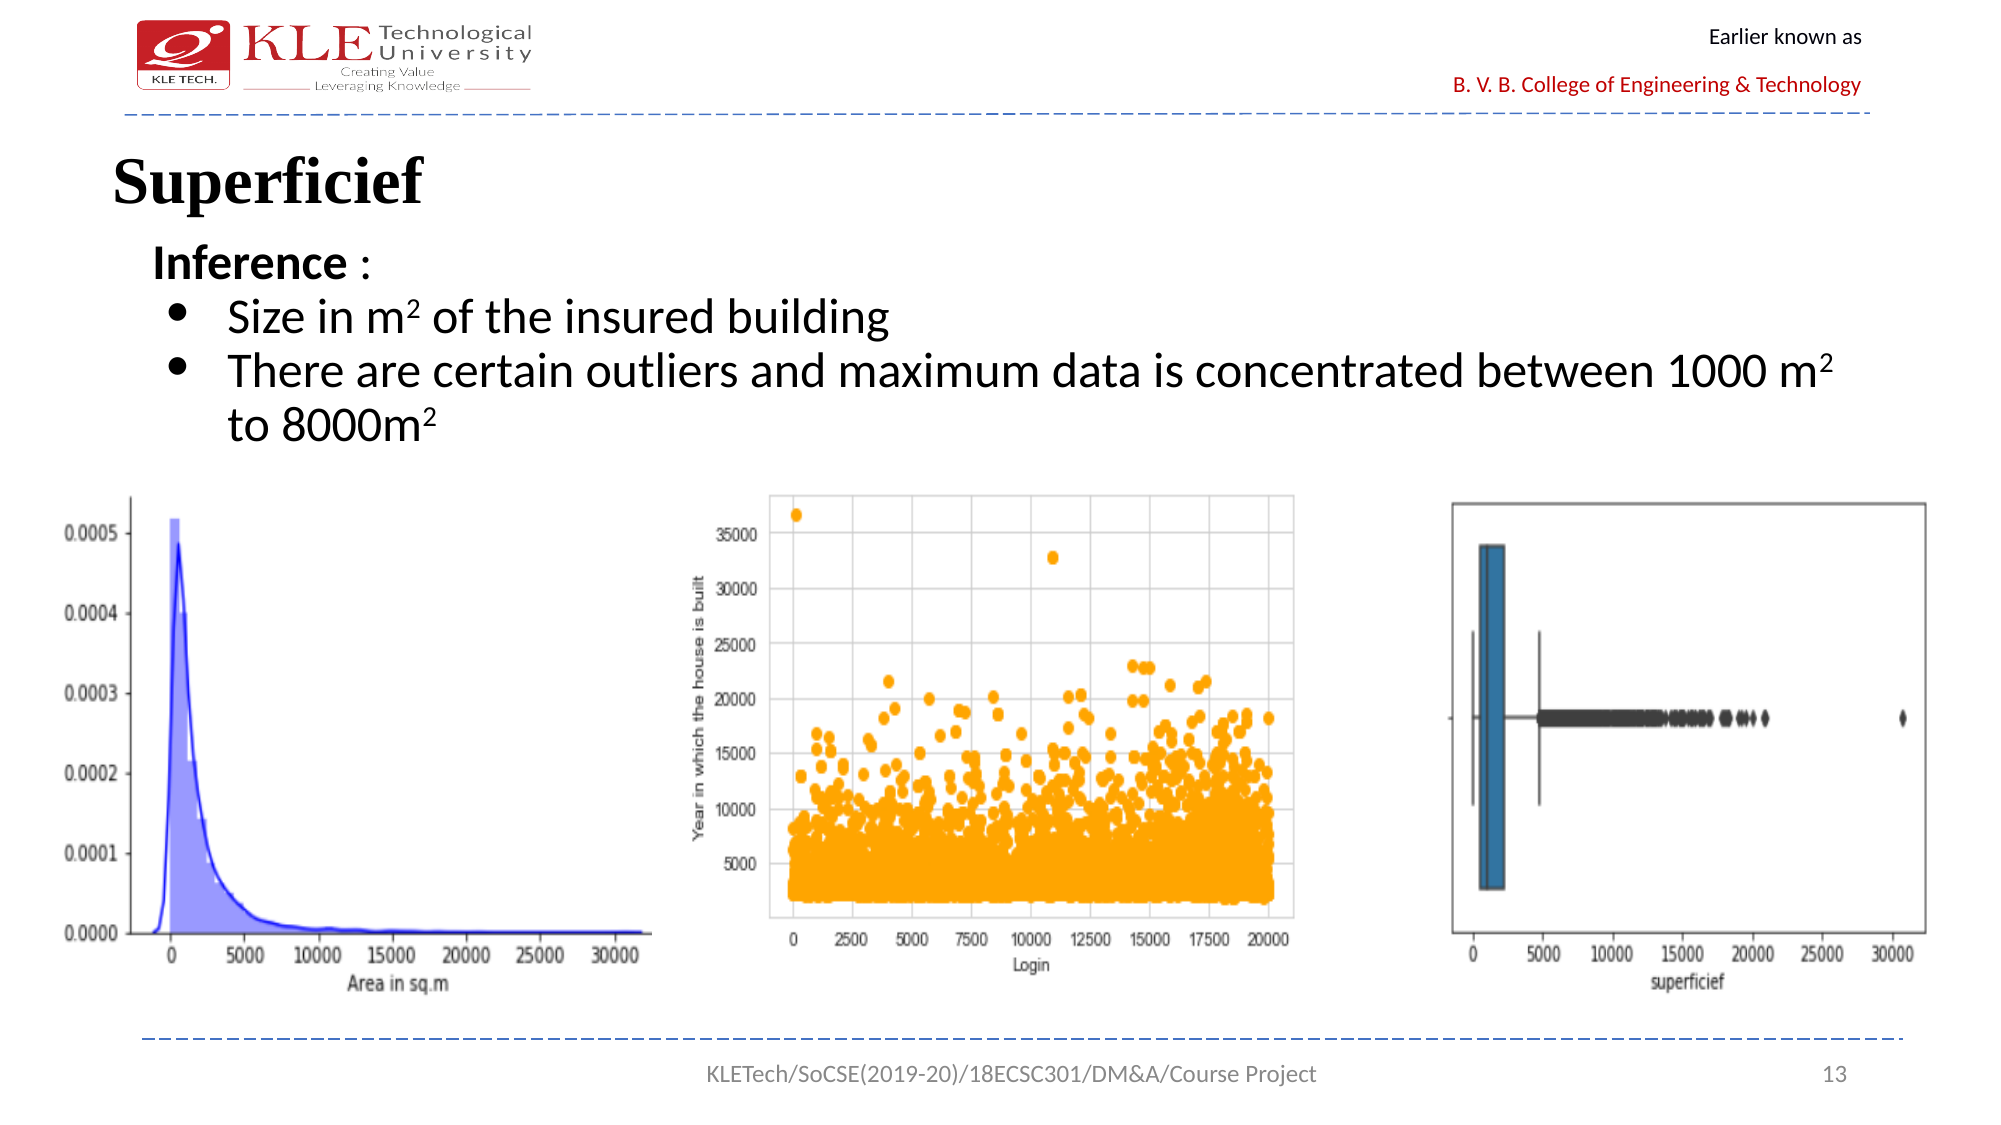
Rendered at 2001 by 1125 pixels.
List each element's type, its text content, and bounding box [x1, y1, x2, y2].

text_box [124, 112, 1871, 116]
picture [1428, 479, 1949, 1014]
footer KLETech/SoCSE(2019-20)/18ECSC301/DM&A/Course Project [650, 1051, 1375, 1103]
title Superficief [97, 135, 1365, 229]
text_box Earlier known as B. V. B. College of Engineering & Technology [1063, 21, 1863, 88]
picture [25, 474, 1348, 1018]
picture [137, 15, 537, 93]
list Inference : Size in m2 of the insured building There are certain outliers and maximum data is concentrated between 1000 m2 to 8000m2 [137, 228, 1863, 1014]
slide_number ‹#› [1412, 1051, 1863, 1103]
